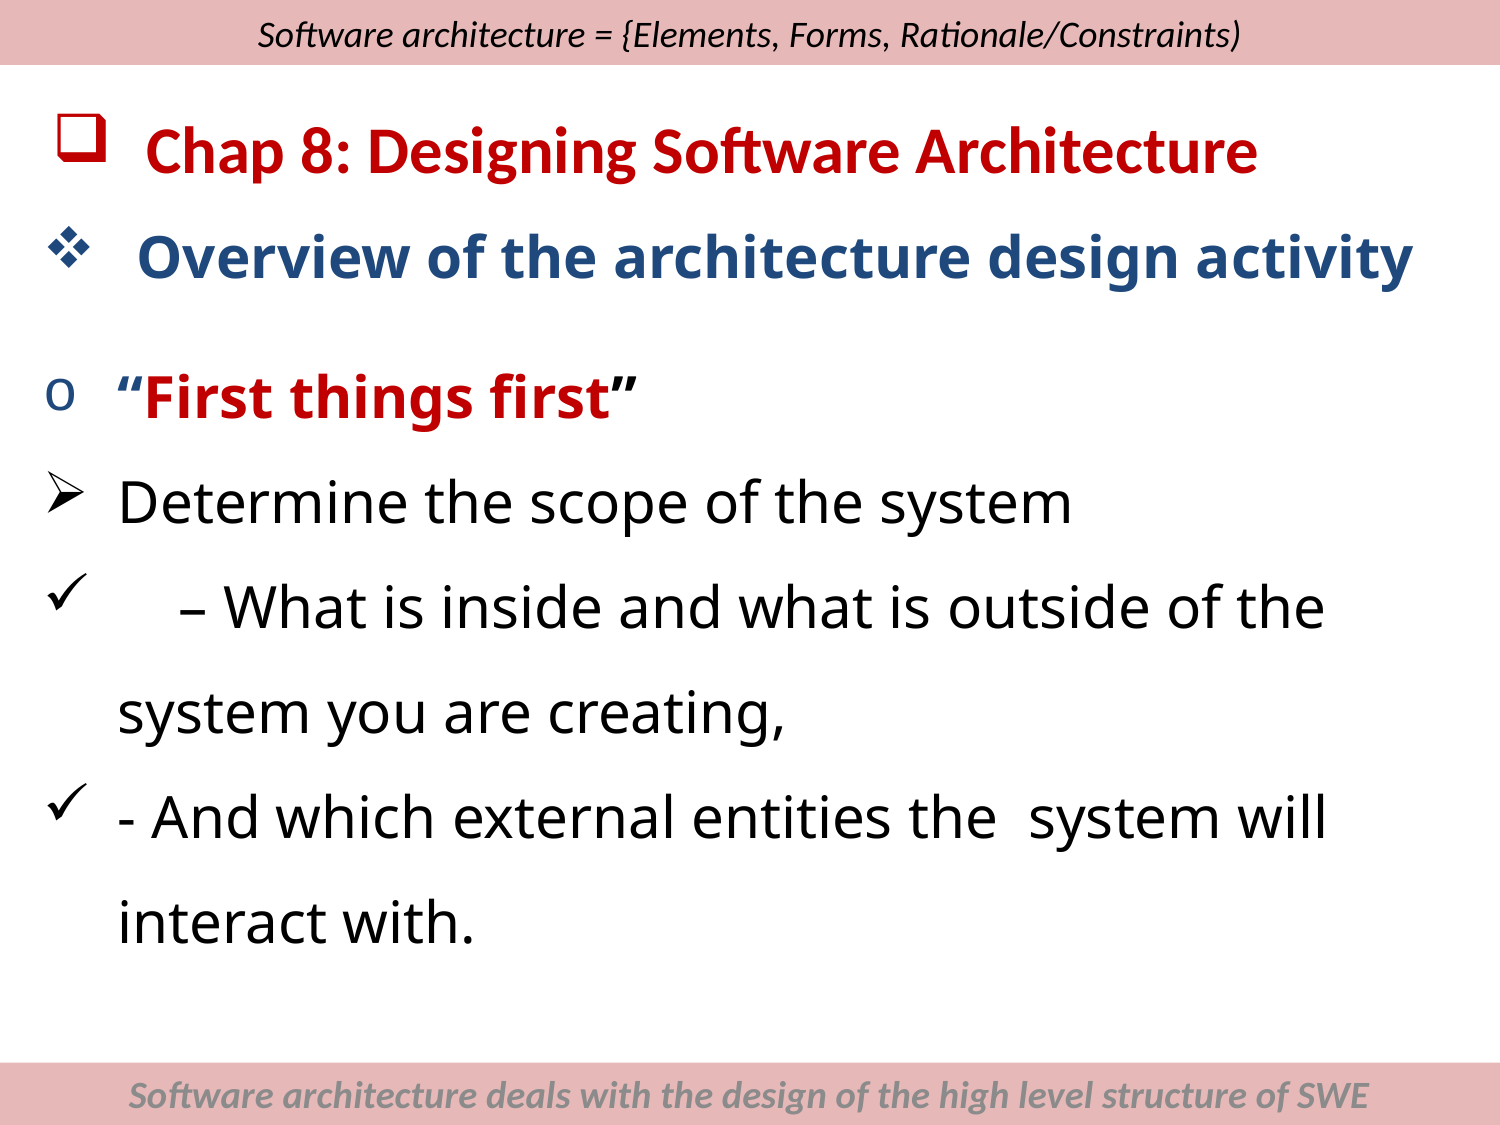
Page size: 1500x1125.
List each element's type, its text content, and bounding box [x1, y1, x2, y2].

text_box Overview of the architecture design activity “First things first” Determine the scope of the system – What is inside and what is outside of the system you are creating, - And which external entities the system will interact with. [28, 212, 1460, 1032]
title Software architecture = {Elements, Forms, Rationale/Constraints) [0, 0, 1500, 65]
subtitle Software architecture deals with the design of the high level structure of SWE [0, 1062, 1500, 1125]
text_box Chap 8: Designing Software Architecture [37, 99, 1450, 194]
